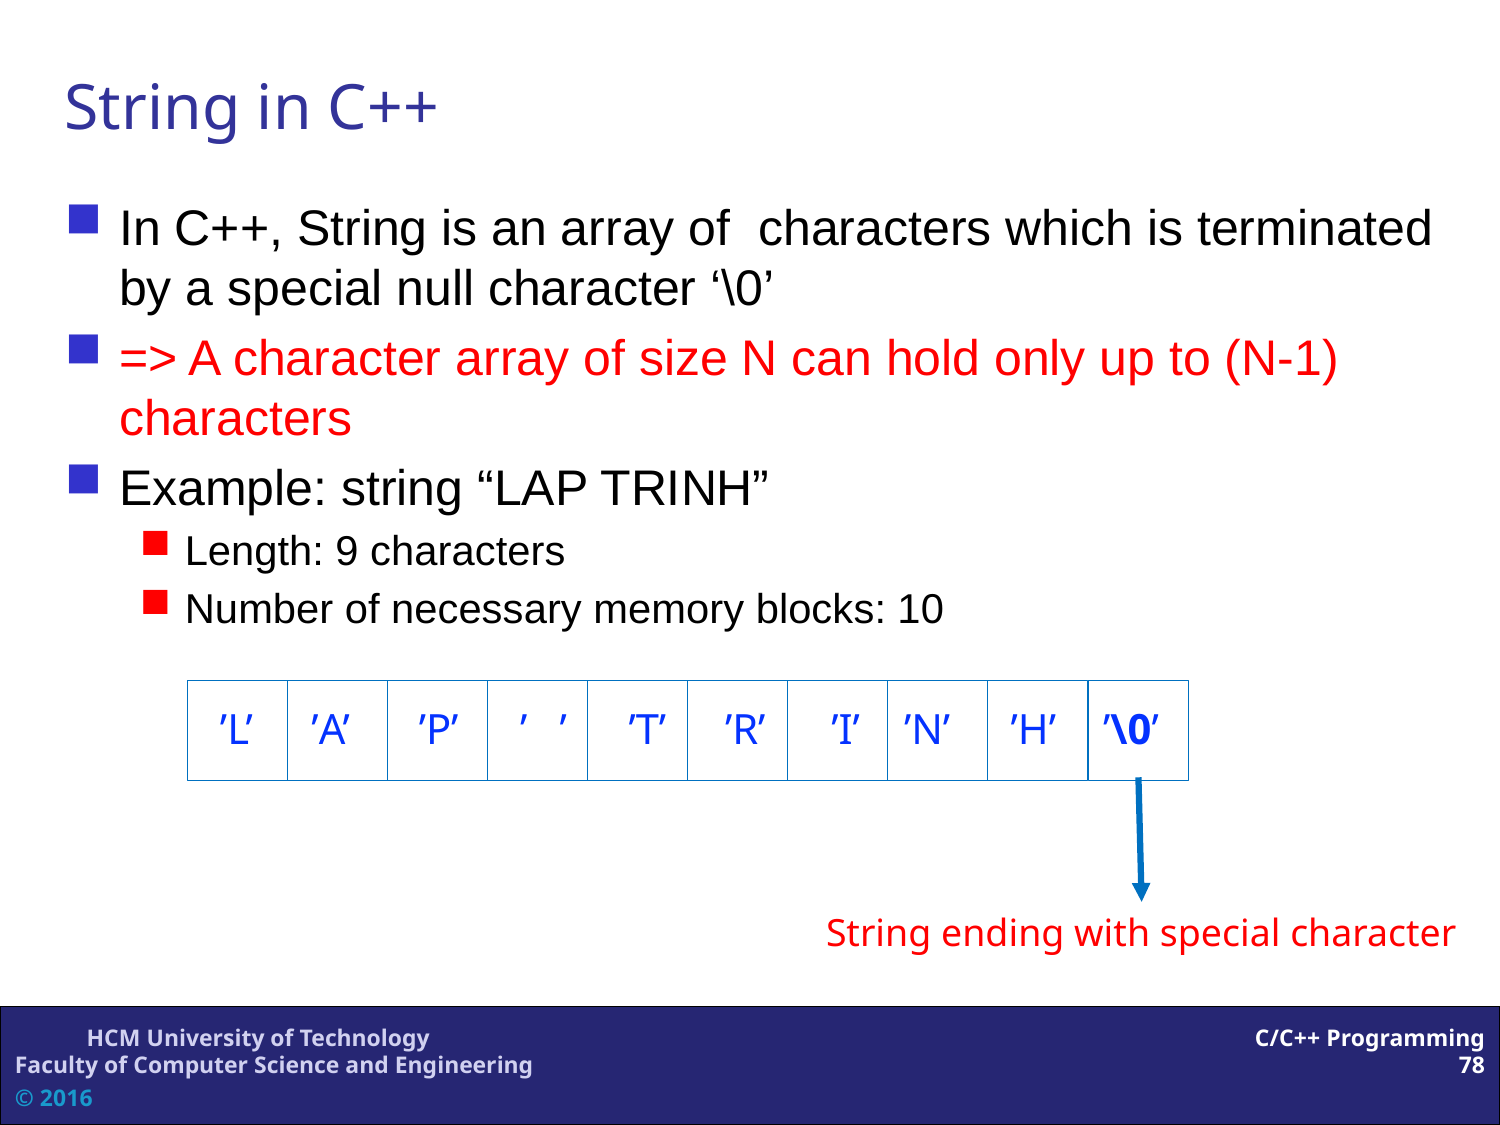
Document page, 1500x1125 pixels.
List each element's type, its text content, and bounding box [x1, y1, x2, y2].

text_box [488, 680, 587, 781]
text_box [787, 680, 888, 781]
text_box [1138, 780, 1142, 902]
text_box String in C++ [49, 12, 1463, 150]
text_box ’N’ [889, 695, 966, 761]
text_box [587, 680, 687, 781]
text_box [1088, 680, 1189, 781]
text_box [287, 680, 387, 781]
text_box ’\0’ [1088, 695, 1174, 761]
text_box ’L’ [205, 695, 268, 761]
text_box [687, 680, 787, 781]
text_box [888, 680, 987, 781]
text_box ’I’ [816, 695, 875, 761]
text_box ’P’ [403, 695, 474, 761]
text_box [987, 680, 1088, 781]
text_box ’H’ [995, 695, 1072, 761]
text_box ’T’ [613, 695, 682, 761]
text_box String ending with special character [811, 901, 1473, 962]
text_box ’R’ [710, 695, 781, 761]
text_box [387, 680, 488, 781]
text_box [187, 680, 287, 781]
text_box In C++, String is an array of characters which is terminated by a special null character ‘\0’ => A character array of size N can hold only up to (N-1) characters Example: string “LAP TRINH” Length: 9 characters Number of necessary memory blocks: 10 [49, 187, 1463, 1000]
text_box ’A’ [296, 695, 365, 761]
text_box ’ ’ [505, 695, 582, 761]
